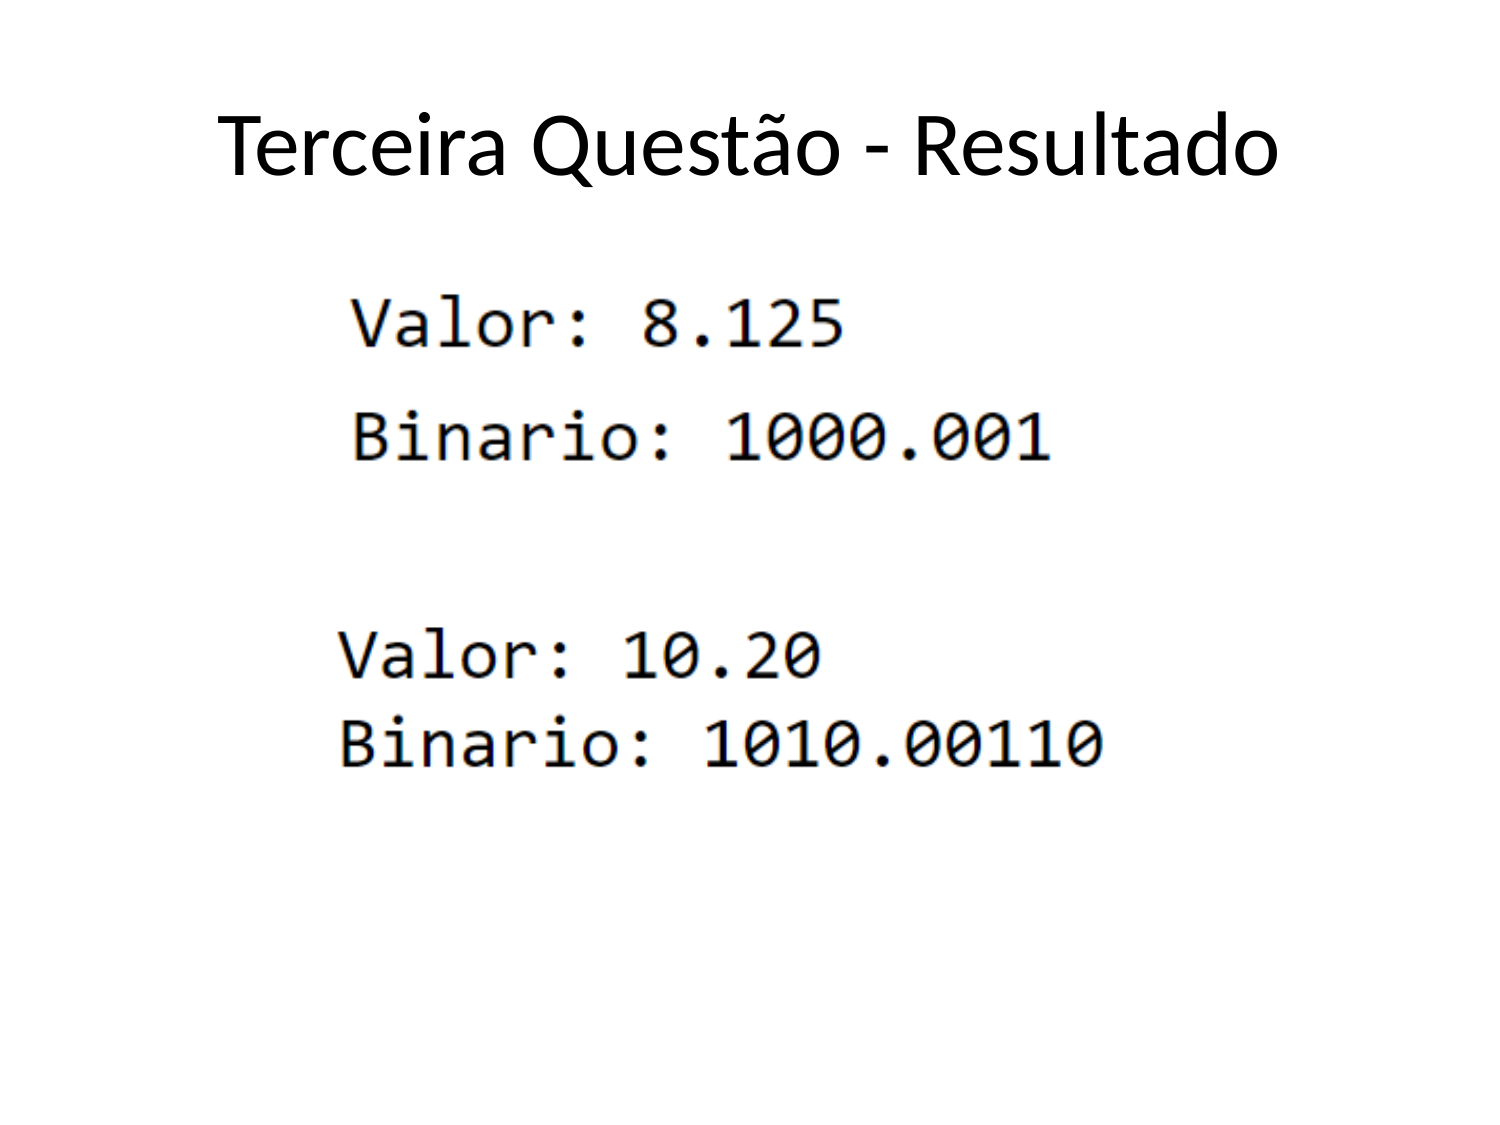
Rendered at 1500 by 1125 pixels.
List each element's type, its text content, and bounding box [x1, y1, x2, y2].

picture [206, 607, 1228, 839]
picture [119, 243, 1261, 563]
title Terceira Questão - Resultado [75, 45, 1425, 233]
